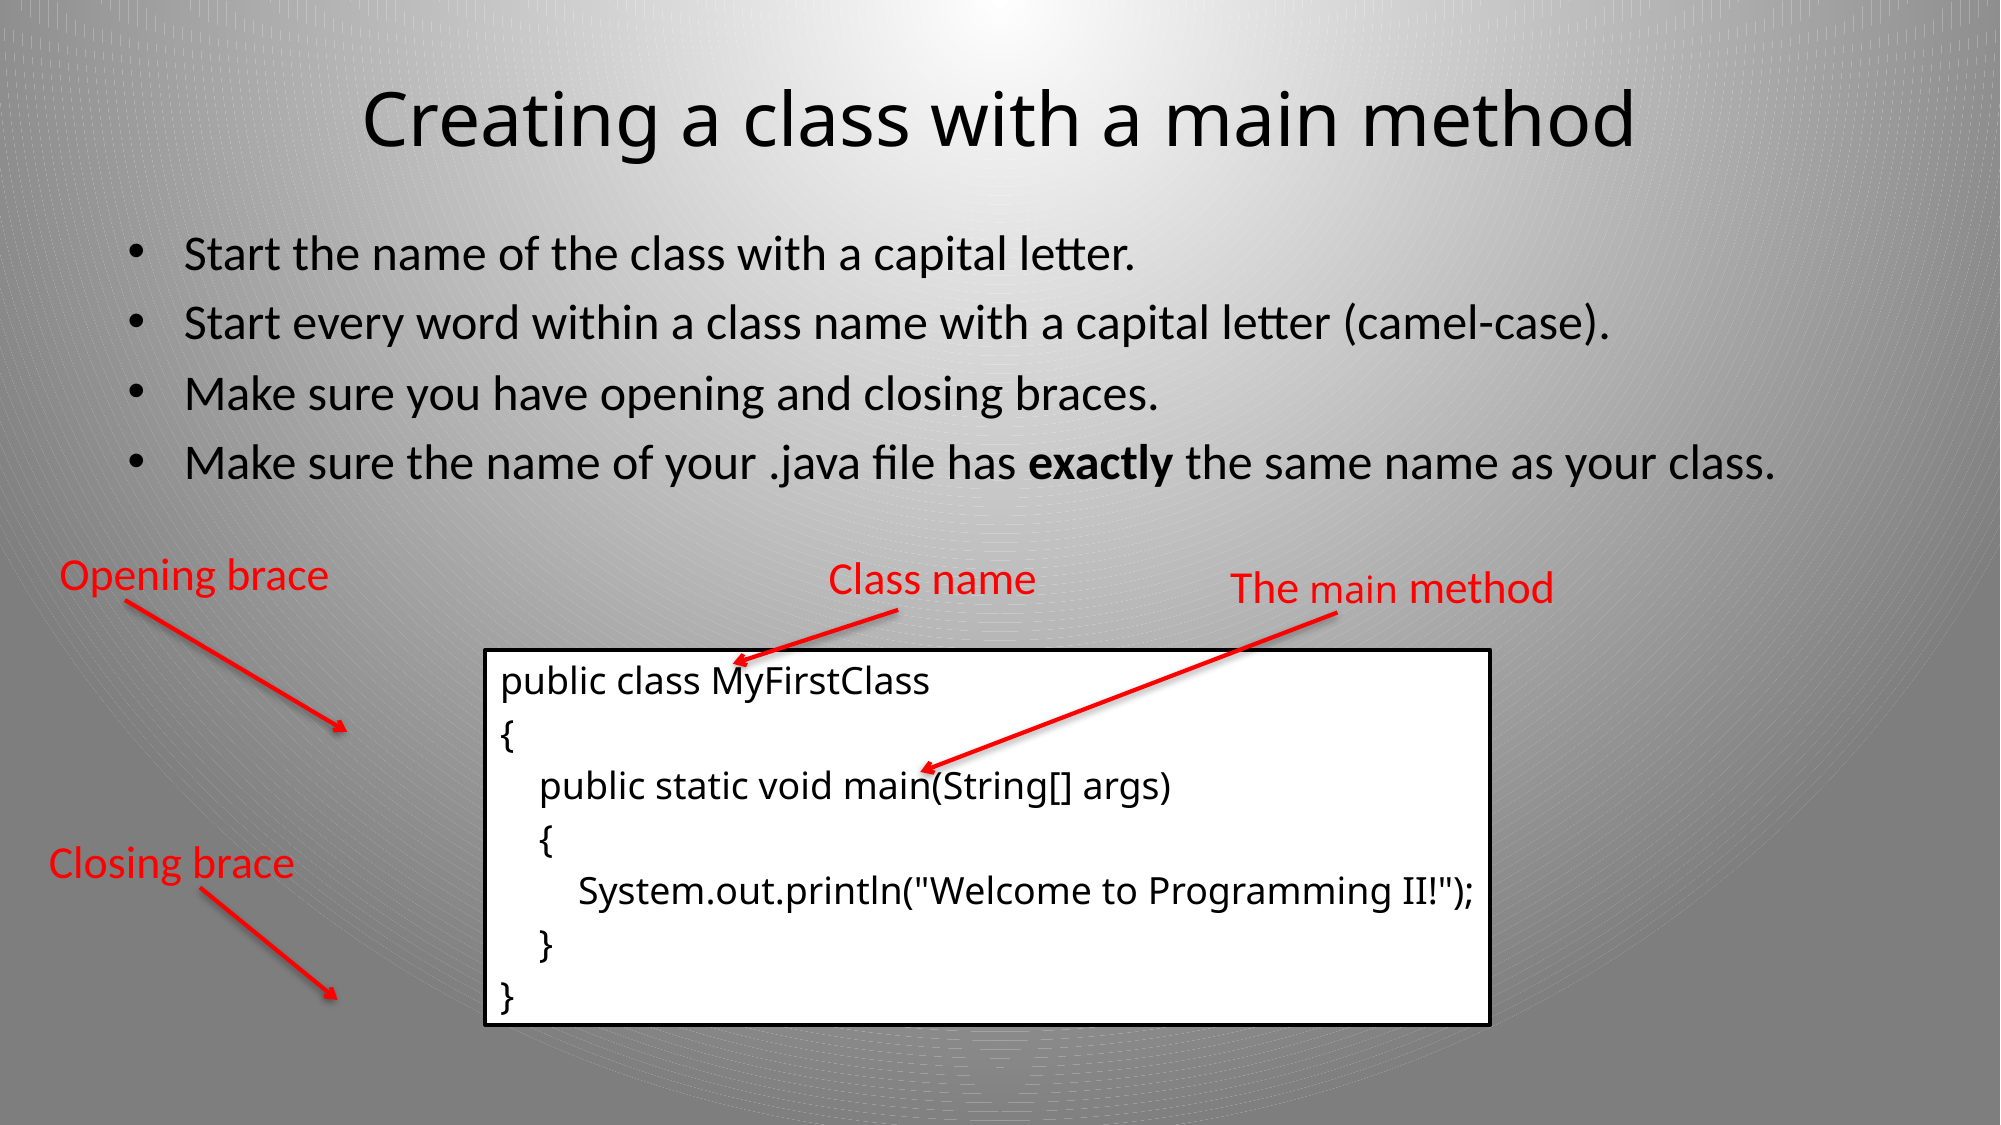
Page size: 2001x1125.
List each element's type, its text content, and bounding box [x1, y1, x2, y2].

text_box Class name [813, 541, 1053, 612]
text_box Opening brace [44, 537, 345, 608]
list Start the name of the class with a capital letter. Start every word within a class name with a capital letter (camel-case). Make sure you have opening and closing braces. Make sure the name of your .java file has exactly the same name as your class. [112, 212, 1913, 513]
text_box public class MyFirstClass { public static void main(String[] args) { System.out.println("Welcome to Programming II!"); } } [483, 648, 1492, 1027]
text_box The main method [1215, 549, 1571, 620]
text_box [199, 887, 338, 1001]
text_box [732, 609, 899, 665]
text_box Closing brace [34, 825, 311, 895]
title Creating a class with a main method [99, 45, 1900, 188]
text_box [919, 612, 1338, 773]
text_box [124, 599, 348, 733]
